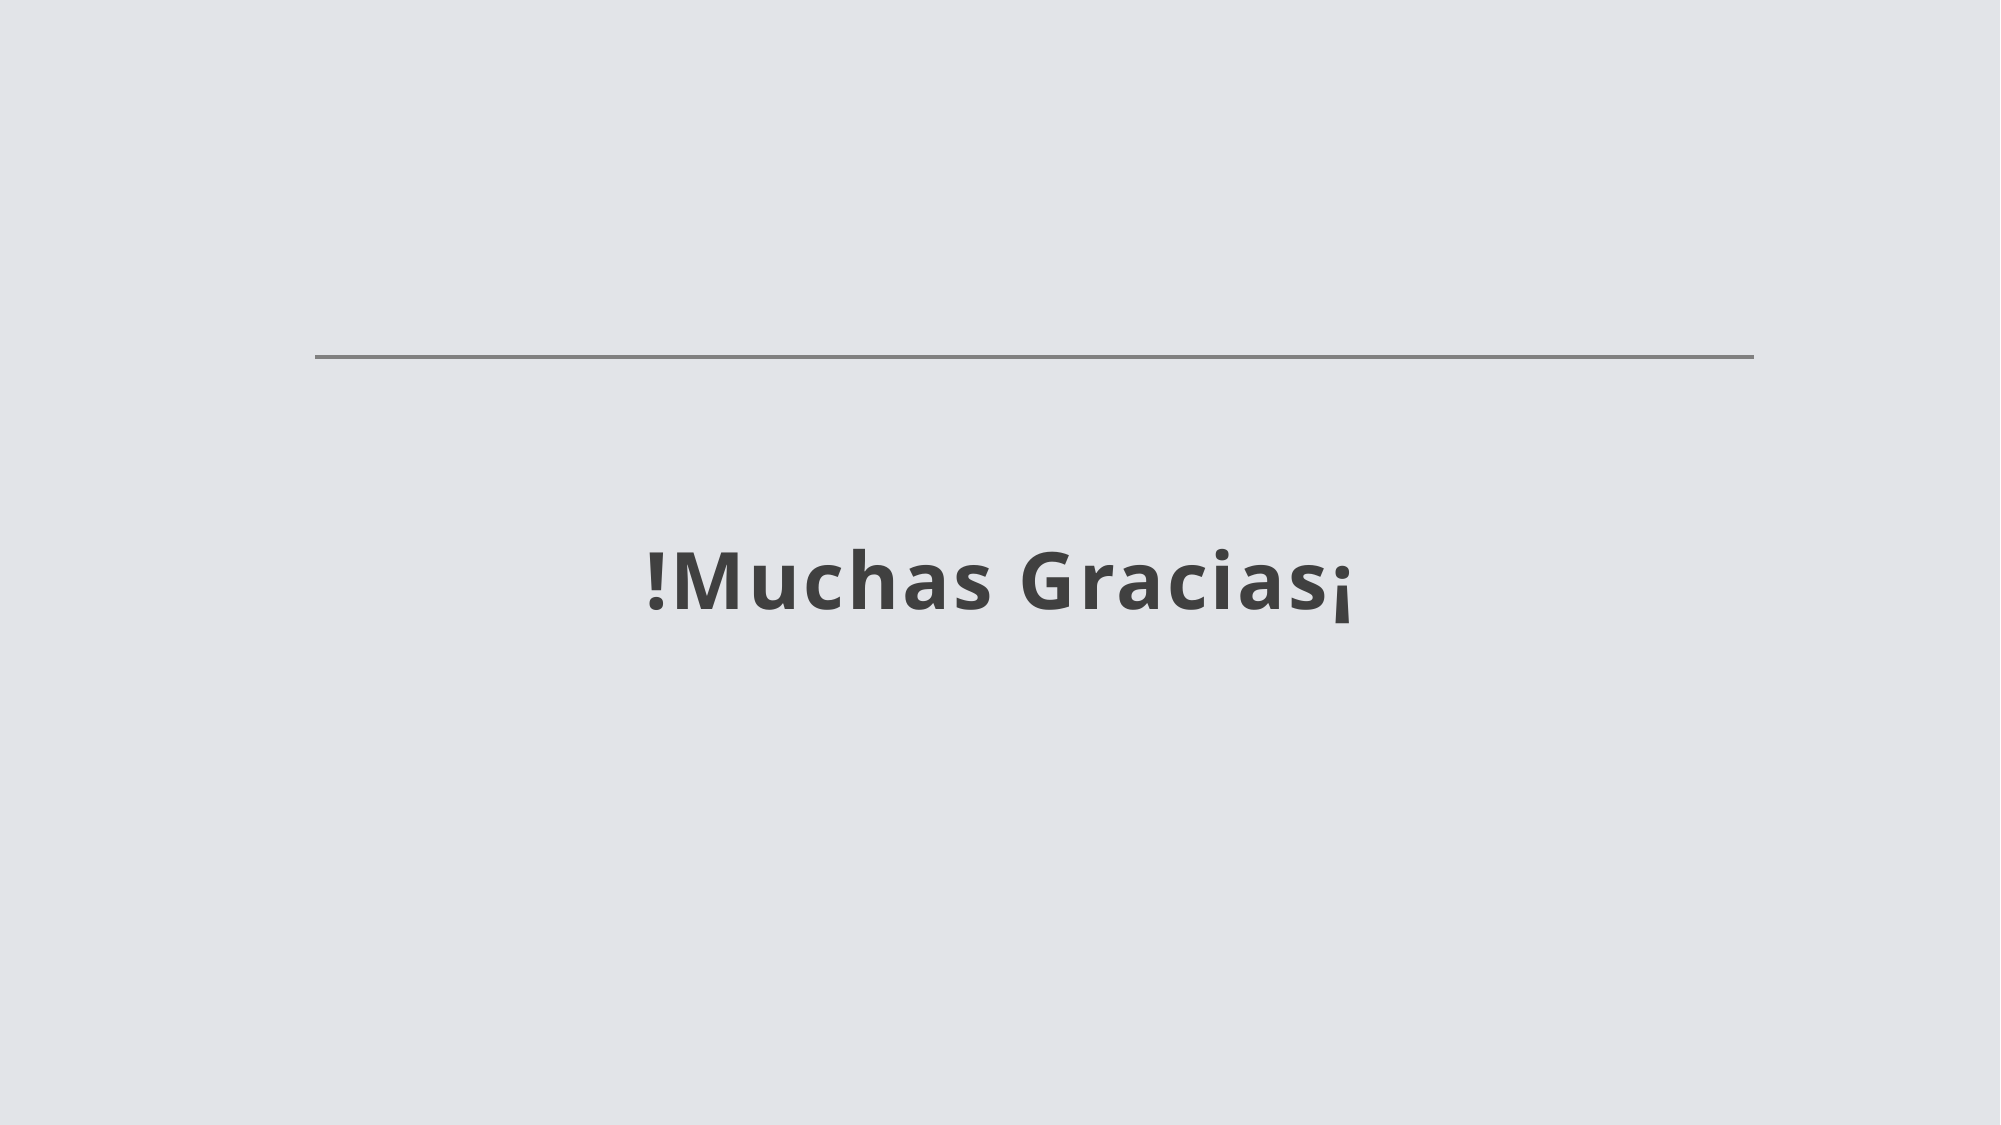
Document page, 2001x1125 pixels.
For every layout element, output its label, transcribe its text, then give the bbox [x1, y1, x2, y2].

title !Muchas Gracias¡ [536, 484, 1464, 641]
